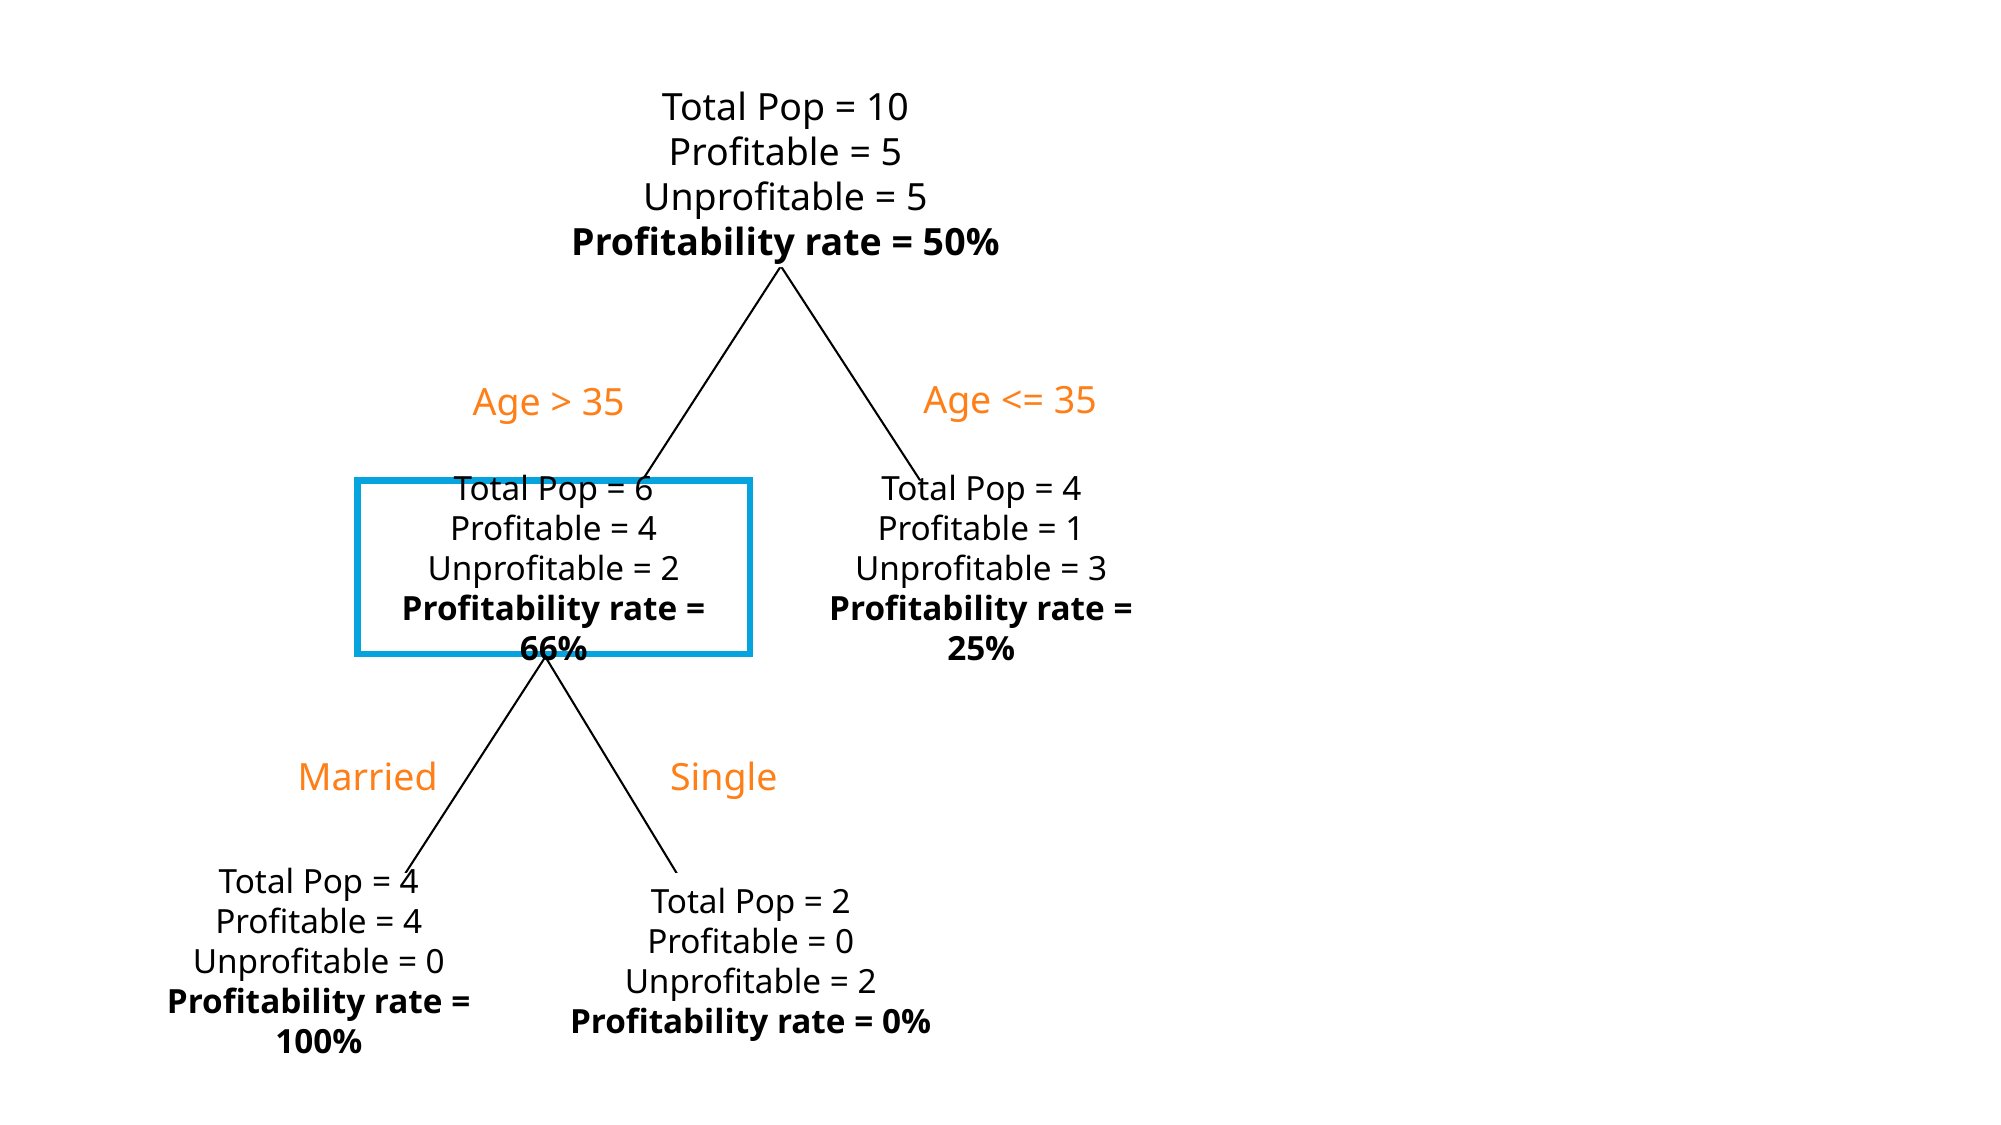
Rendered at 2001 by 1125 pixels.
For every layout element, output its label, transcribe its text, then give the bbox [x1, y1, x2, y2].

text_box Total Pop = 4 Profitable = 1 Unprofitable = 3 Profitability rate = 25% [785, 480, 1178, 655]
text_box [402, 658, 545, 878]
text_box Total Pop = 4 Profitable = 4 Unprofitable = 0 Profitability rate = 100% [112, 873, 526, 1047]
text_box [642, 261, 767, 481]
text_box Total Pop = 6 Profitable = 4 Unprofitable = 2 Profitability rate = 66% [357, 480, 750, 655]
text_box Age <= 35 [922, 369, 1116, 429]
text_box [546, 658, 680, 878]
text_box Age > 35 [458, 371, 642, 431]
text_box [767, 246, 922, 483]
text_box Total Pop = 10 Profitable = 5 Unprofitable = 5 Profitability rate = 50% [549, 78, 1022, 268]
text_box Married [282, 745, 402, 806]
text_box Total Pop = 2 Profitable = 0 Unprofitable = 2 Profitability rate = 0% [554, 873, 948, 1047]
text_box Single [680, 745, 840, 806]
